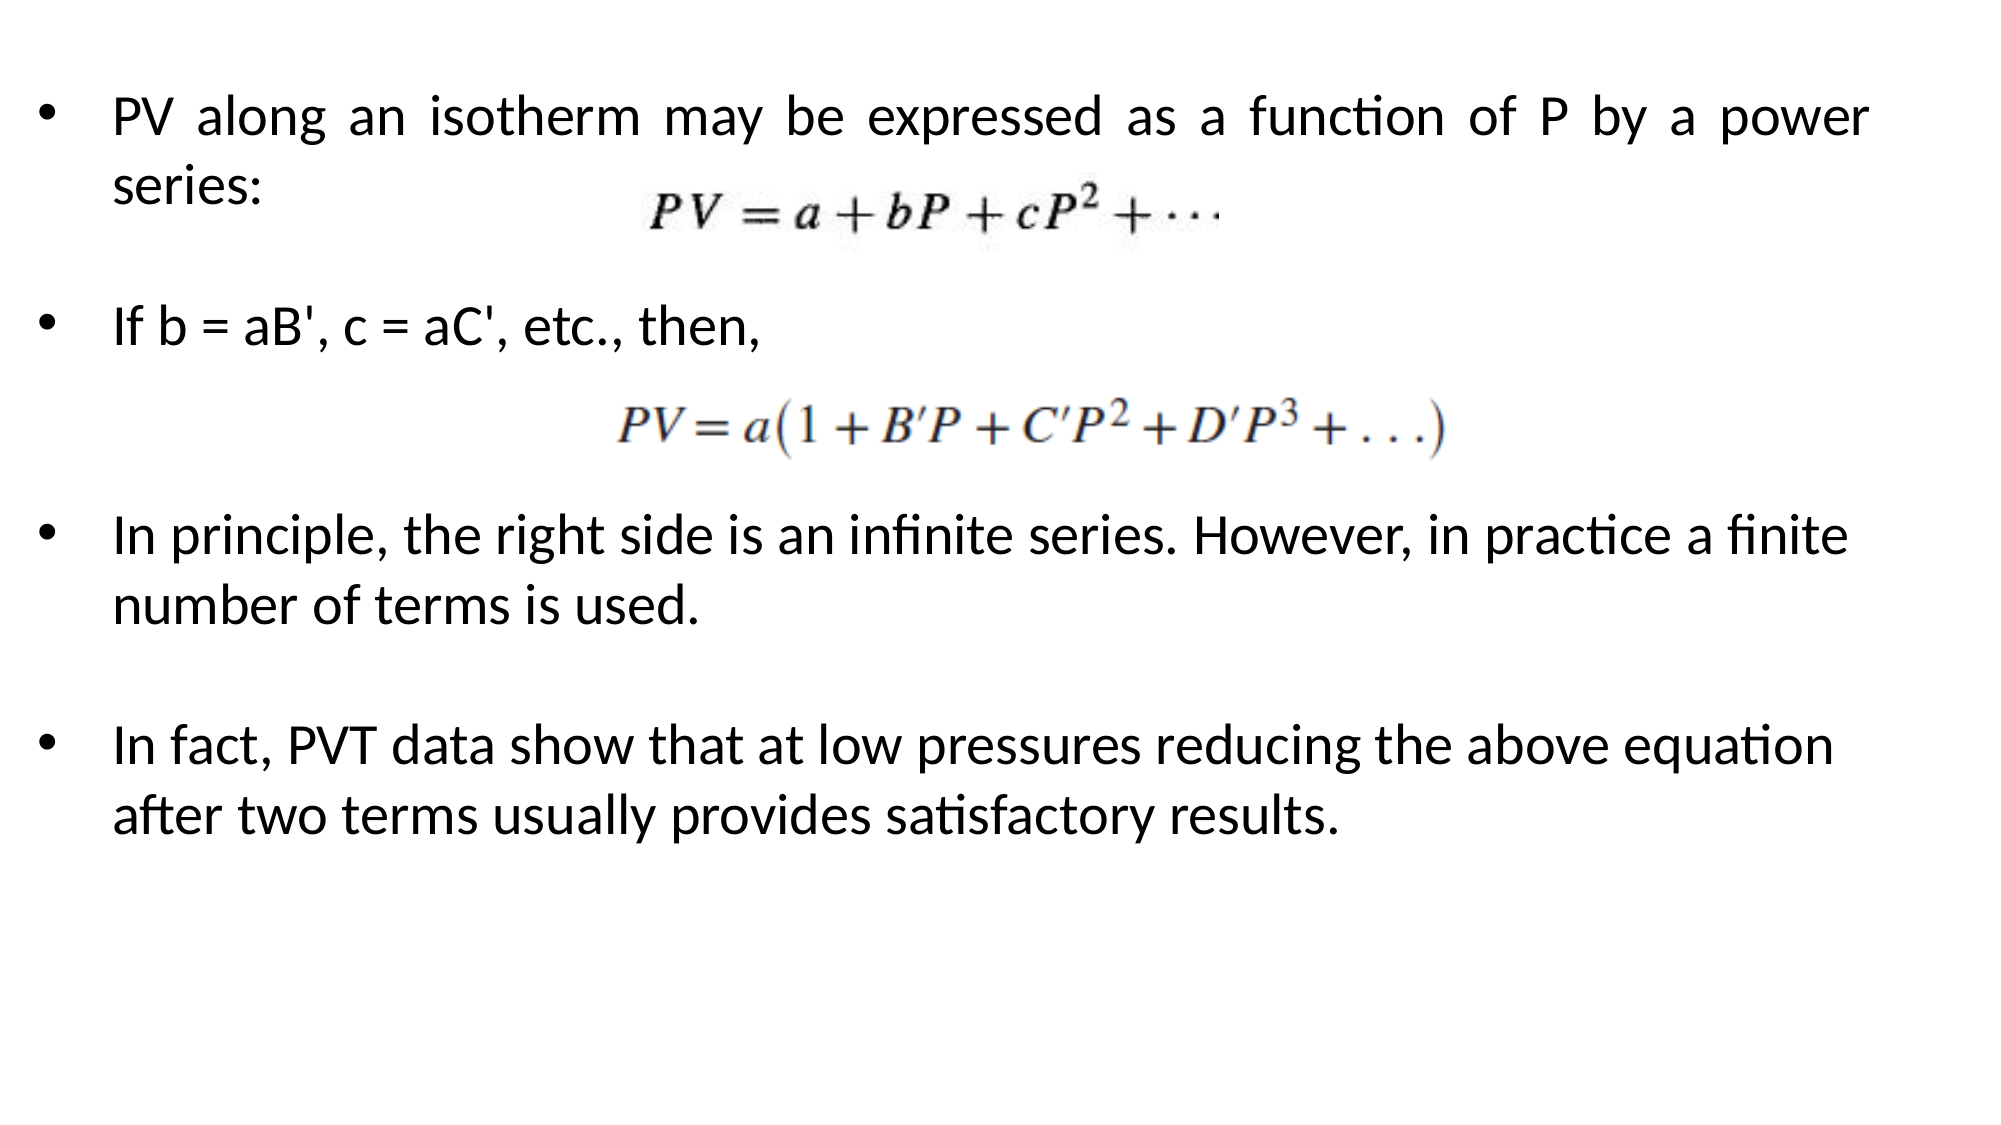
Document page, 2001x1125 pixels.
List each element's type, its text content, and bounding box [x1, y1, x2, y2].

text_box PV along an isotherm may be expressed as a function of P by a power series: If b = aB', c = aC', etc., then, In principle, the right side is an infinite series. However, in practice a finite number of terms is used. In fact, PVT data show that at low pressures reducing the above equation after two terms usually provides satisfactory results. [22, 69, 1888, 924]
picture [590, 373, 1497, 502]
picture [640, 172, 1219, 262]
